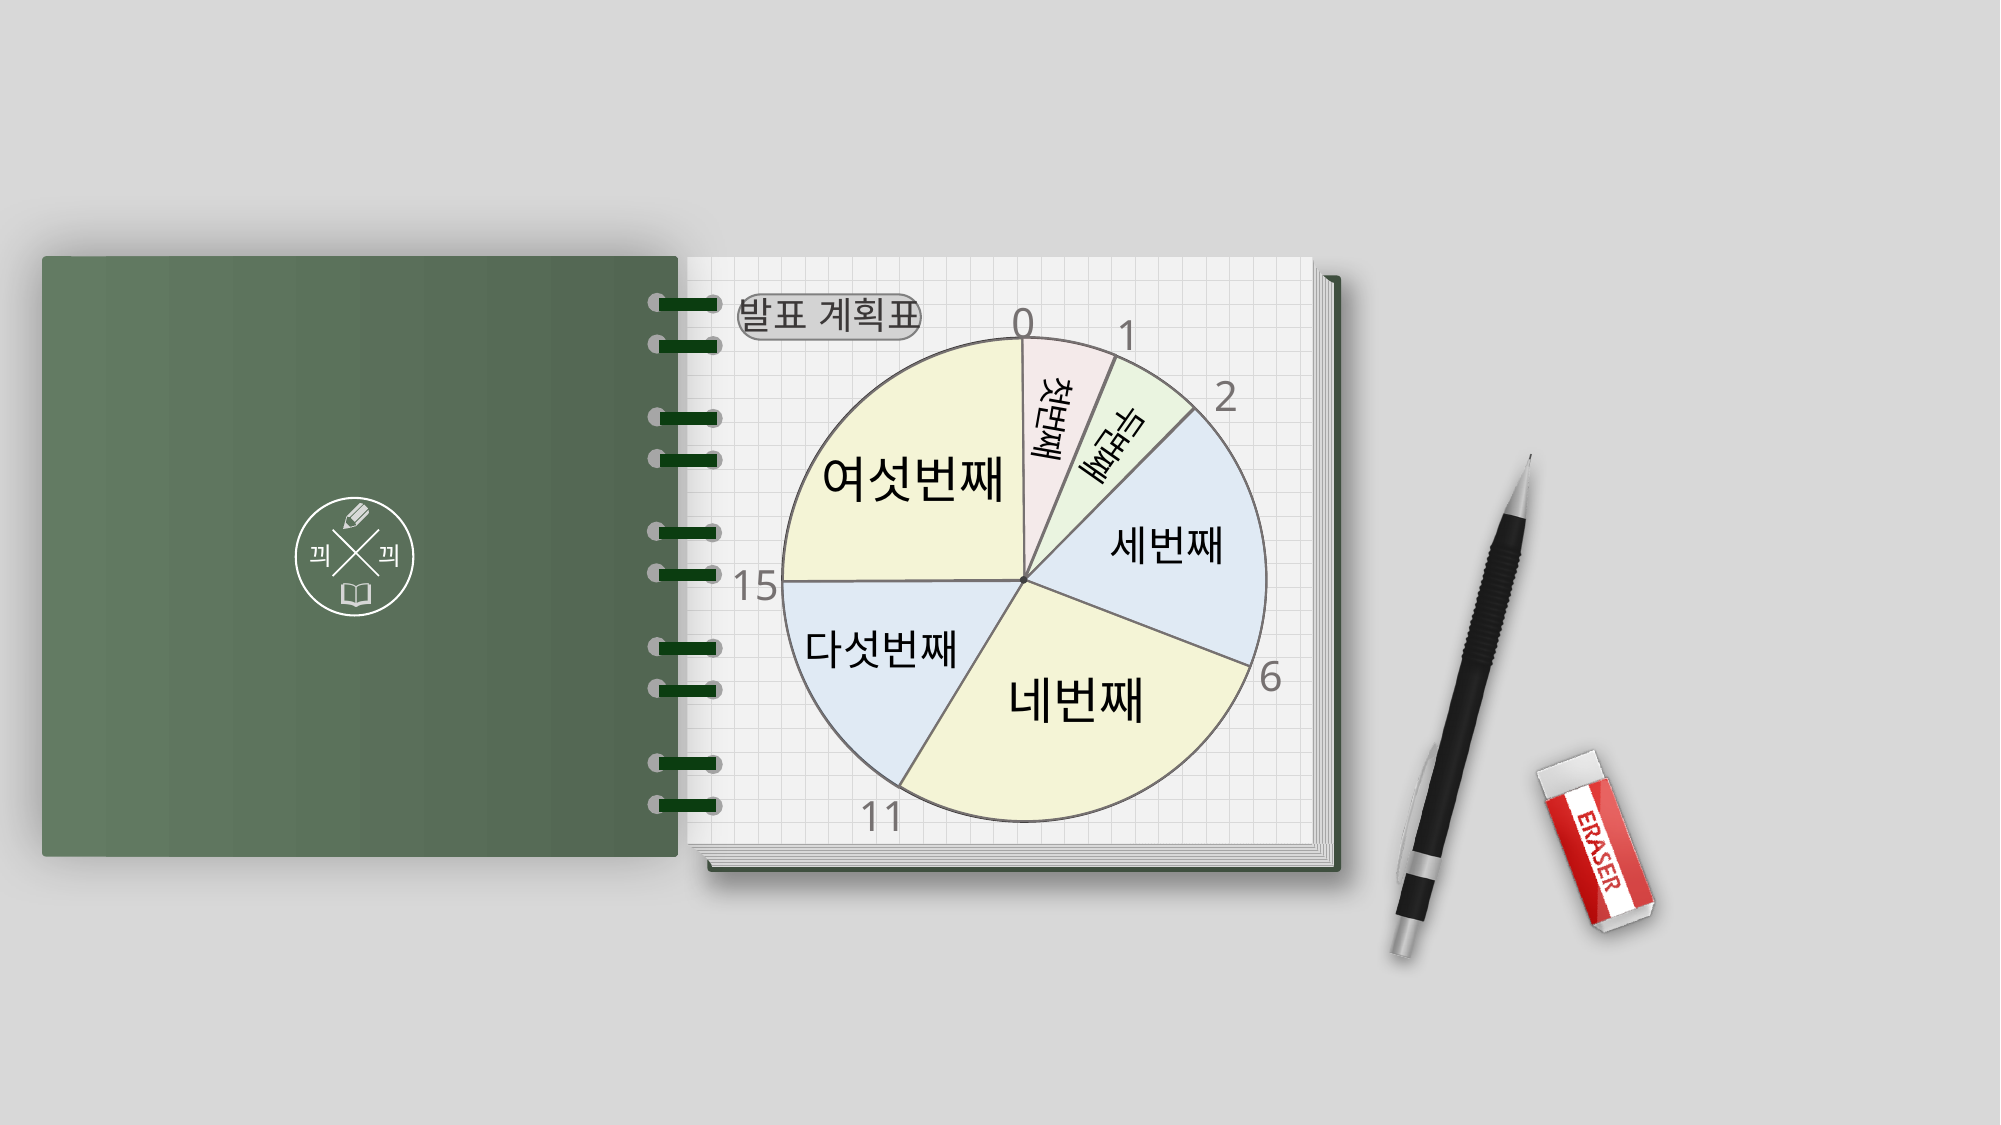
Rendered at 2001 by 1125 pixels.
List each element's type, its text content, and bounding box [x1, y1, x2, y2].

text_box [646, 752, 658, 774]
text_box 여섯번째 [807, 440, 1021, 516]
text_box [706, 861, 1273, 873]
text_box [794, 579, 1020, 659]
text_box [646, 521, 658, 583]
text_box [718, 336, 724, 356]
text_box 15 [718, 551, 794, 617]
text_box [897, 580, 1200, 823]
text_box [646, 333, 658, 355]
text_box 첫번째 [1013, 360, 1098, 475]
text_box [1092, 354, 1195, 440]
text_box [718, 755, 724, 774]
text_box 11 [844, 781, 922, 847]
text_box 세번째 [1094, 512, 1240, 577]
text_box [1021, 335, 1117, 415]
text_box [826, 337, 1021, 440]
text_box [1313, 258, 1336, 573]
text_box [718, 523, 723, 585]
text_box [922, 749, 1282, 845]
text_box 다섯번째 [789, 616, 974, 682]
text_box [718, 638, 724, 658]
text_box [783, 468, 1023, 580]
text_box [699, 845, 1279, 869]
text_box [783, 617, 789, 643]
text_box [703, 617, 885, 845]
text_box [718, 680, 724, 700]
text_box [646, 291, 667, 314]
text_box [709, 293, 724, 314]
text_box [736, 293, 922, 341]
picture [1200, 420, 1719, 986]
text_box 네번째 [992, 662, 1161, 737]
text_box [1027, 406, 1268, 645]
text_box [646, 447, 658, 470]
text_box [646, 793, 665, 816]
text_box 두번째 [1054, 380, 1174, 509]
text_box 0 [996, 289, 1051, 338]
text_box [646, 677, 658, 699]
text_box [646, 635, 658, 658]
text_box [702, 256, 1313, 573]
text_box 2 [1199, 362, 1253, 428]
text_box [1325, 274, 1343, 573]
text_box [658, 304, 718, 806]
text_box 발표 계획표 [760, 285, 900, 334]
text_box [1018, 575, 1029, 585]
text_box [646, 406, 658, 428]
text_box [1022, 468, 1065, 575]
text_box [709, 796, 724, 817]
text_box [803, 682, 960, 789]
text_box 1 [1101, 300, 1155, 366]
text_box [718, 409, 724, 428]
text_box [40, 255, 679, 858]
text_box [1025, 477, 1100, 575]
text_box [718, 450, 724, 470]
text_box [294, 497, 418, 616]
